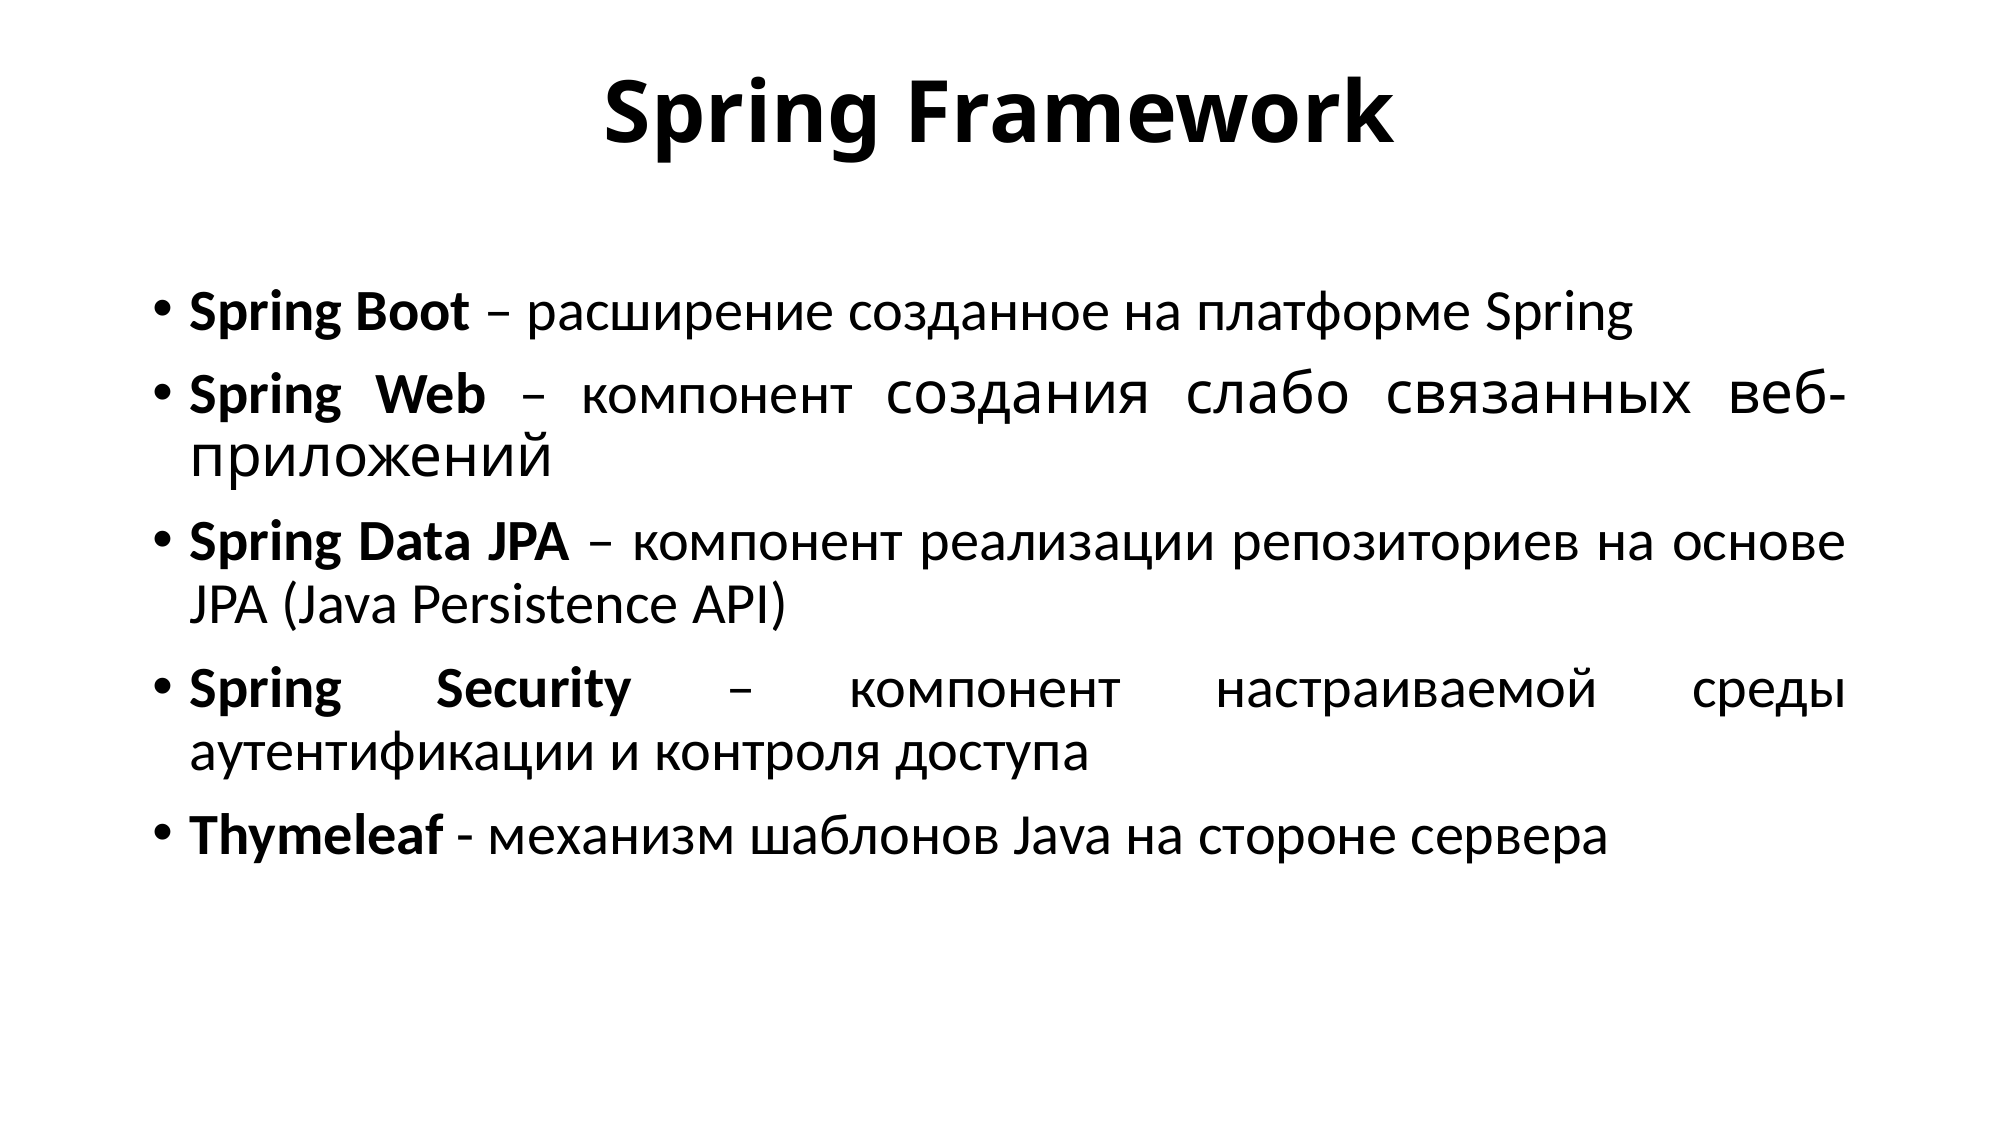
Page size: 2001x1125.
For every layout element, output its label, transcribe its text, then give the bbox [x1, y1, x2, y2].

list Spring Boot – расширение созданное на платформе Spring Spring Web – компонент создания слабо связанных веб-приложений Spring Data JPA – компонент реализации репозиториев на основе JPA (Java Persistence API) Spring Security – компонент настраиваемой среды аутентификации и контроля доступа Thymeleaf - механизм шаблонов Java на стороне сервера [137, 272, 1863, 913]
title Spring Framework [137, 59, 1863, 169]
